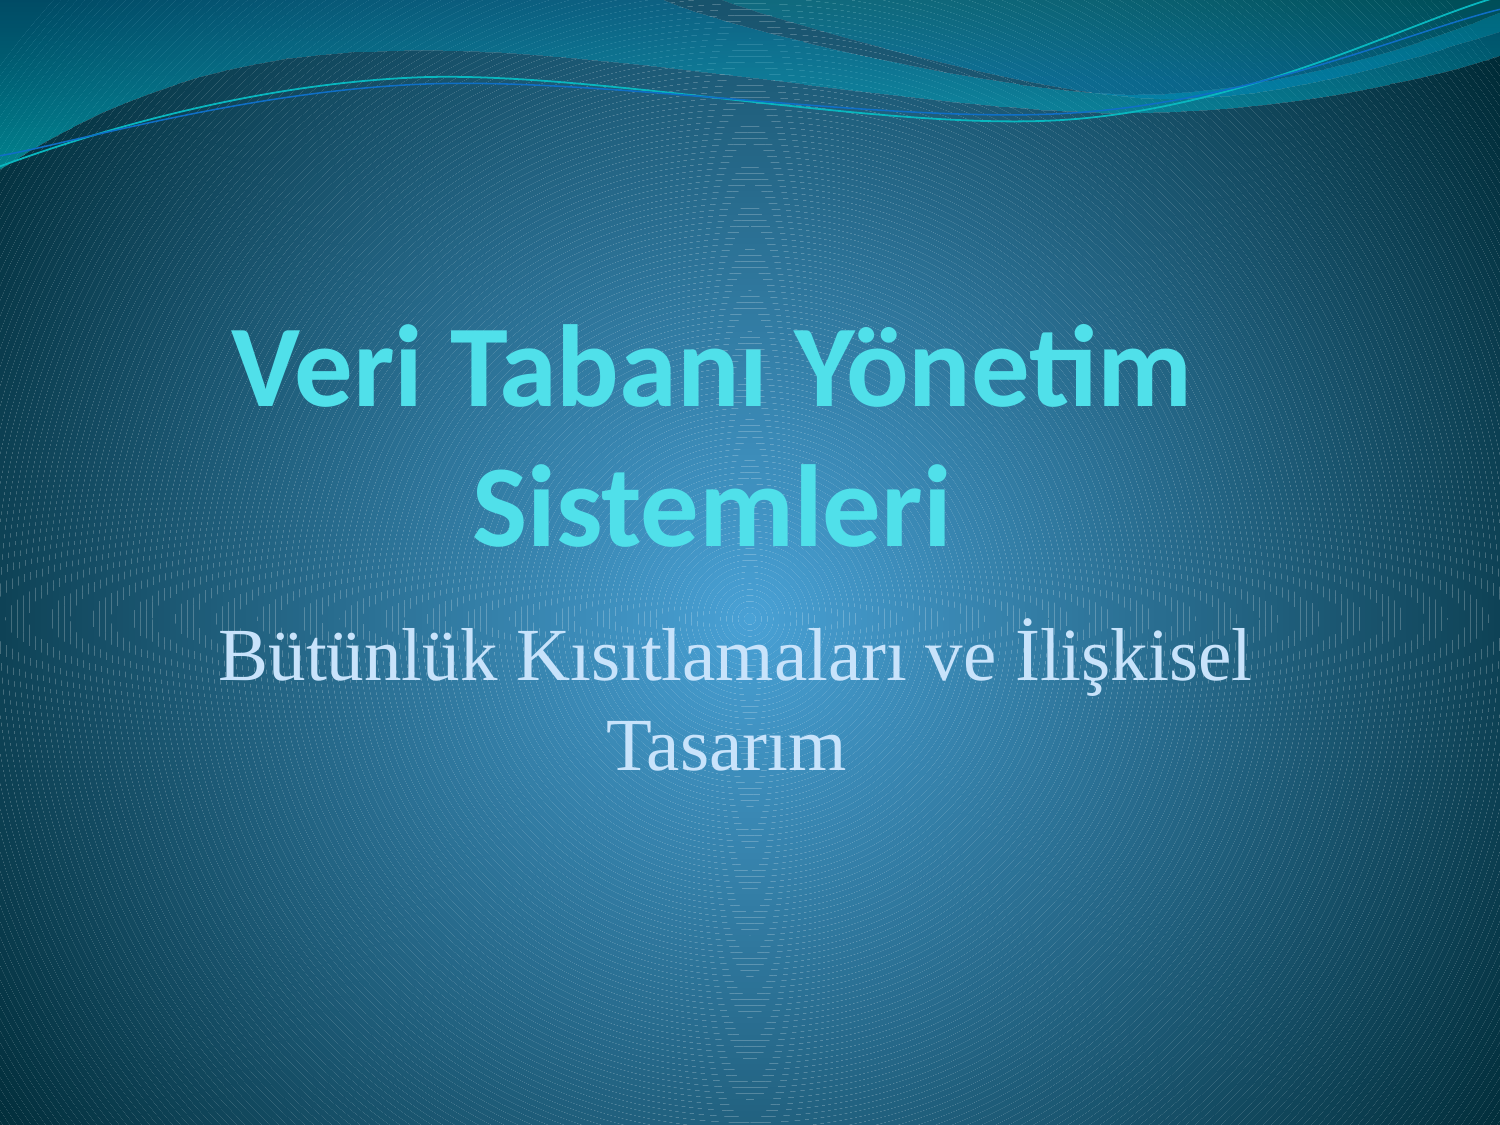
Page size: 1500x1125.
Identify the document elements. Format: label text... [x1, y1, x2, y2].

subtitle Bütünlük Kısıtlamaları ve İlişkisel Tasarım [87, 597, 1376, 818]
title Veri Tabanı Yönetim Sistemleri [70, 269, 1359, 570]
